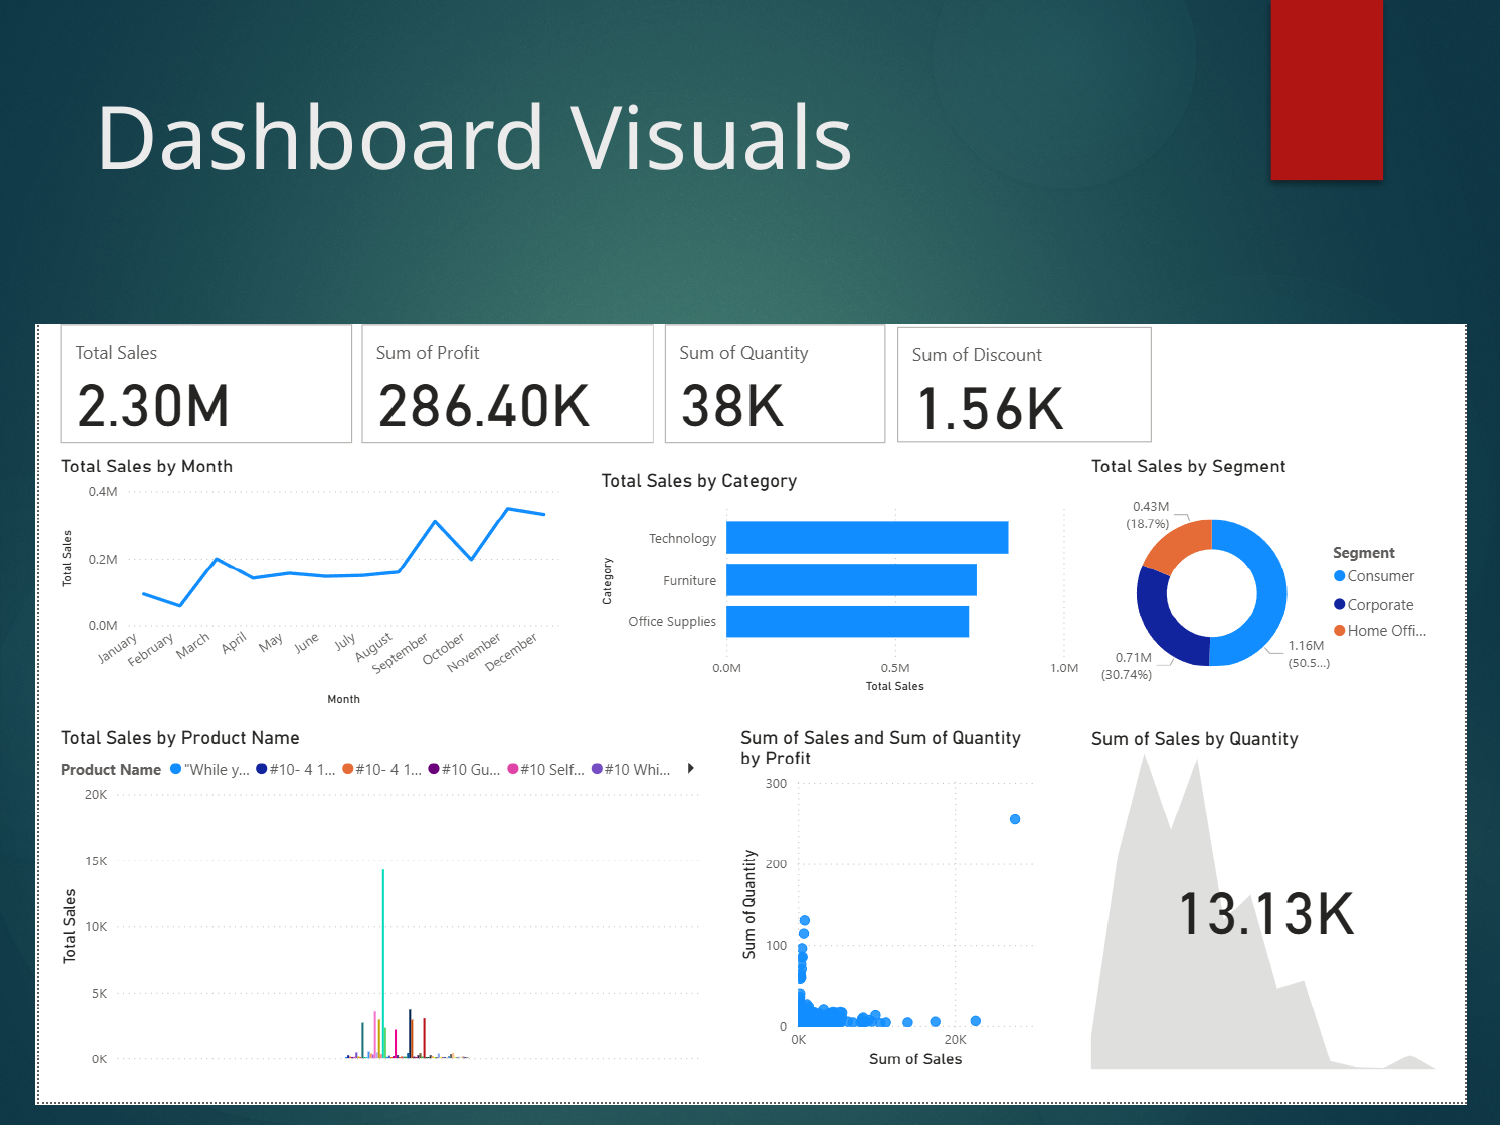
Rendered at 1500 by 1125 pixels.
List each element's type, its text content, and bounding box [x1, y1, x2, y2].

title Dashboard Visuals [79, 74, 1237, 304]
picture [35, 324, 1467, 1106]
